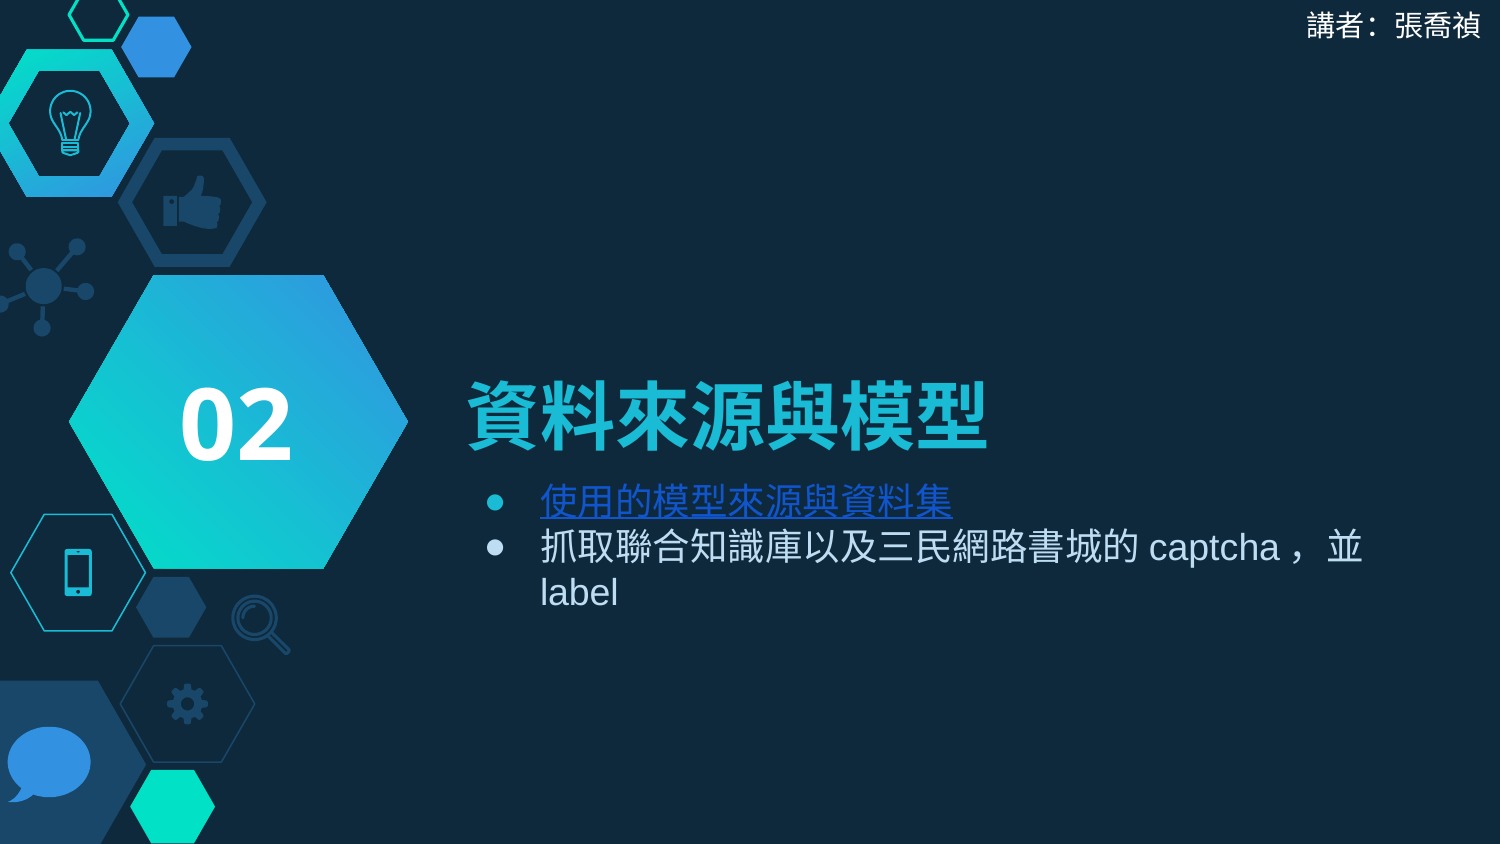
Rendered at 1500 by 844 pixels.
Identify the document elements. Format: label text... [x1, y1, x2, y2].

text_box 講者：張喬禎 [1291, 0, 1499, 51]
title 資料來源與模型 [450, 284, 1375, 462]
text_box 02 [67, 274, 407, 566]
subtitle 使用的模型來源與資料集 抓取聯合知識庫以及三民網路書城的captcha，並label [450, 462, 1385, 592]
